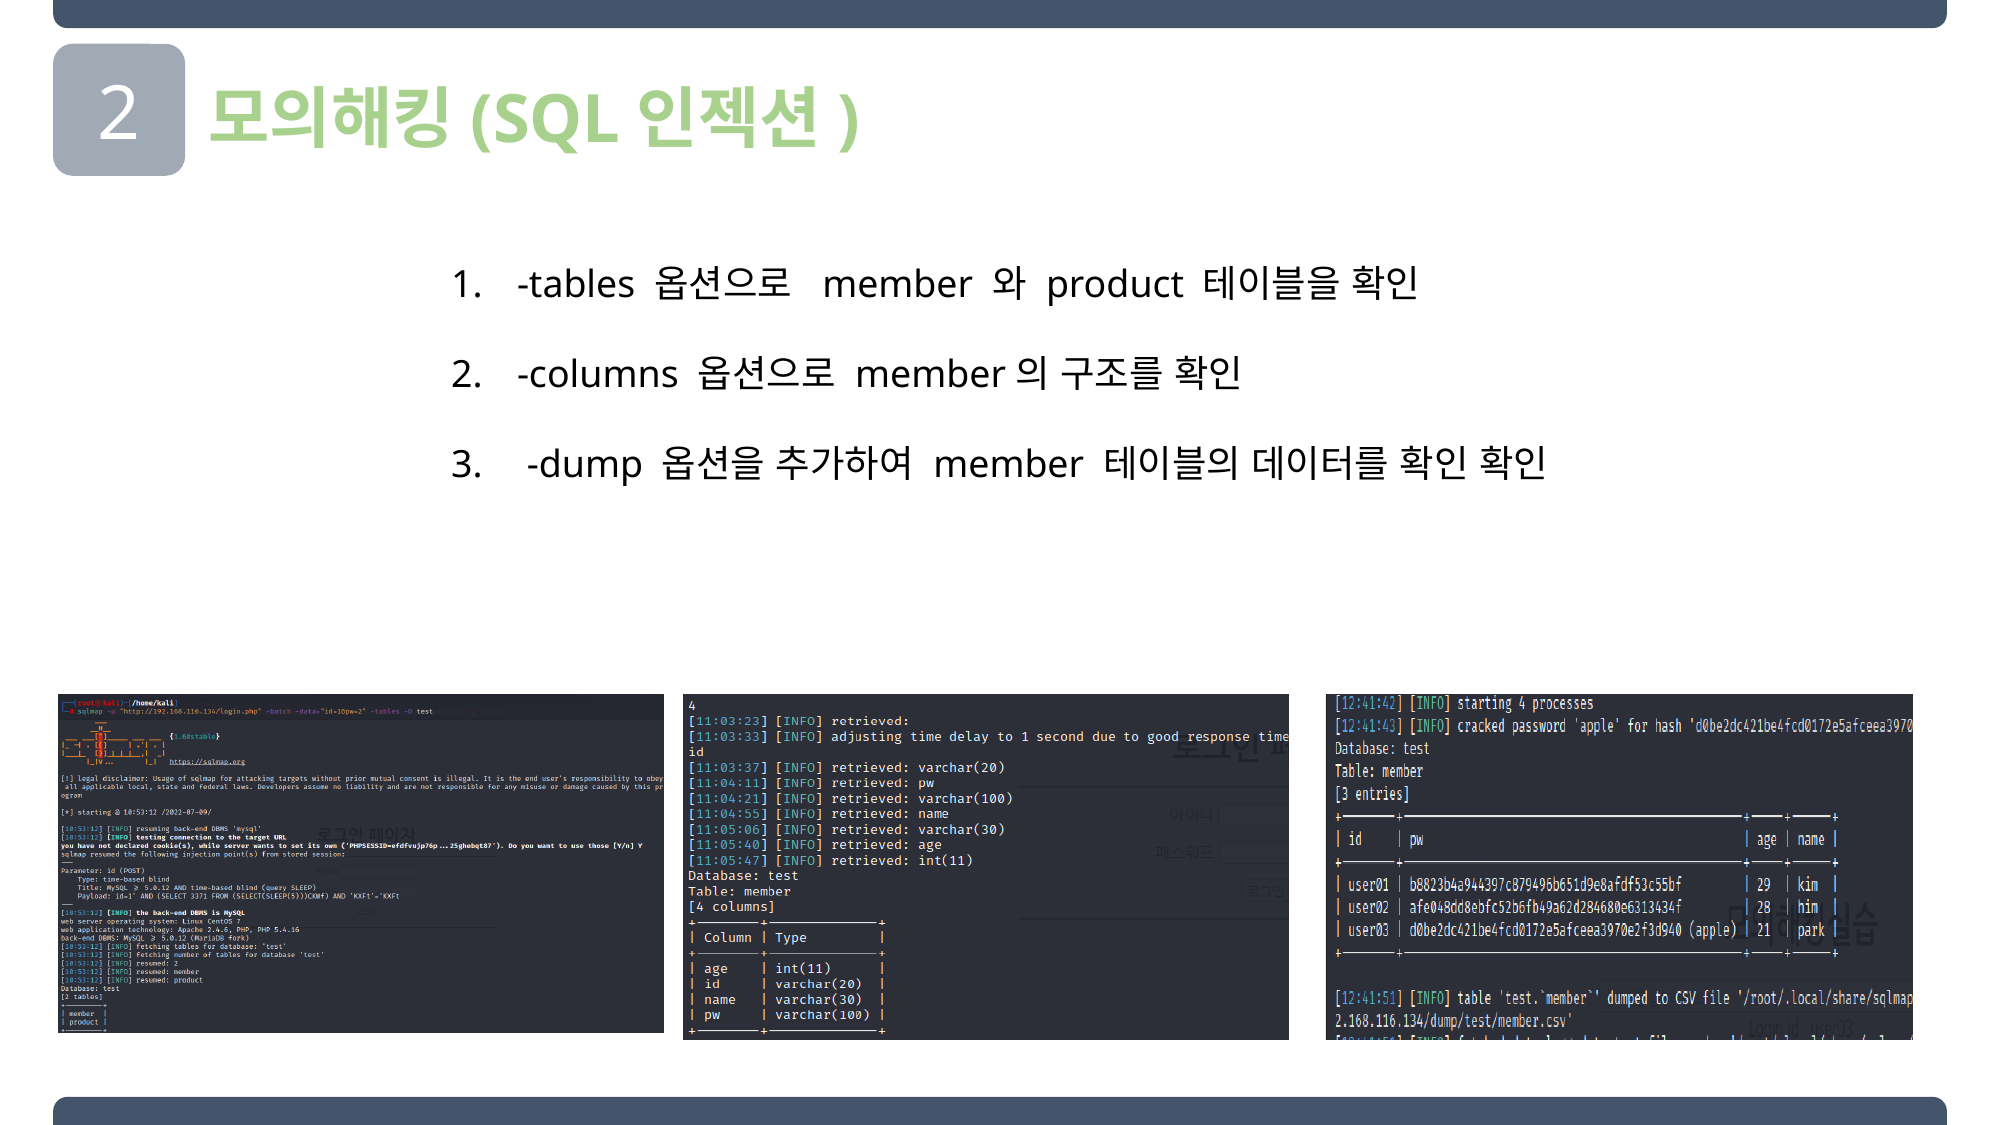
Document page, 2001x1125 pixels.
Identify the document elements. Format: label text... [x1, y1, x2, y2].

text_box [52, 0, 1948, 30]
text_box [52, 1095, 1948, 1125]
picture [683, 694, 1289, 1040]
picture [1324, 694, 1913, 1040]
text_box 모의해킹(SQL인젝션) [193, 68, 875, 163]
text_box 2 [51, 42, 187, 177]
picture [58, 694, 664, 1033]
text_box -tables 옵션으로 member 와 product 테이블을 확인 -columns 옵션으로 member의 구조를 확인 -dump 옵션을 추가하여 member 테이블의 데이터를 확인 확인 [436, 252, 1564, 492]
